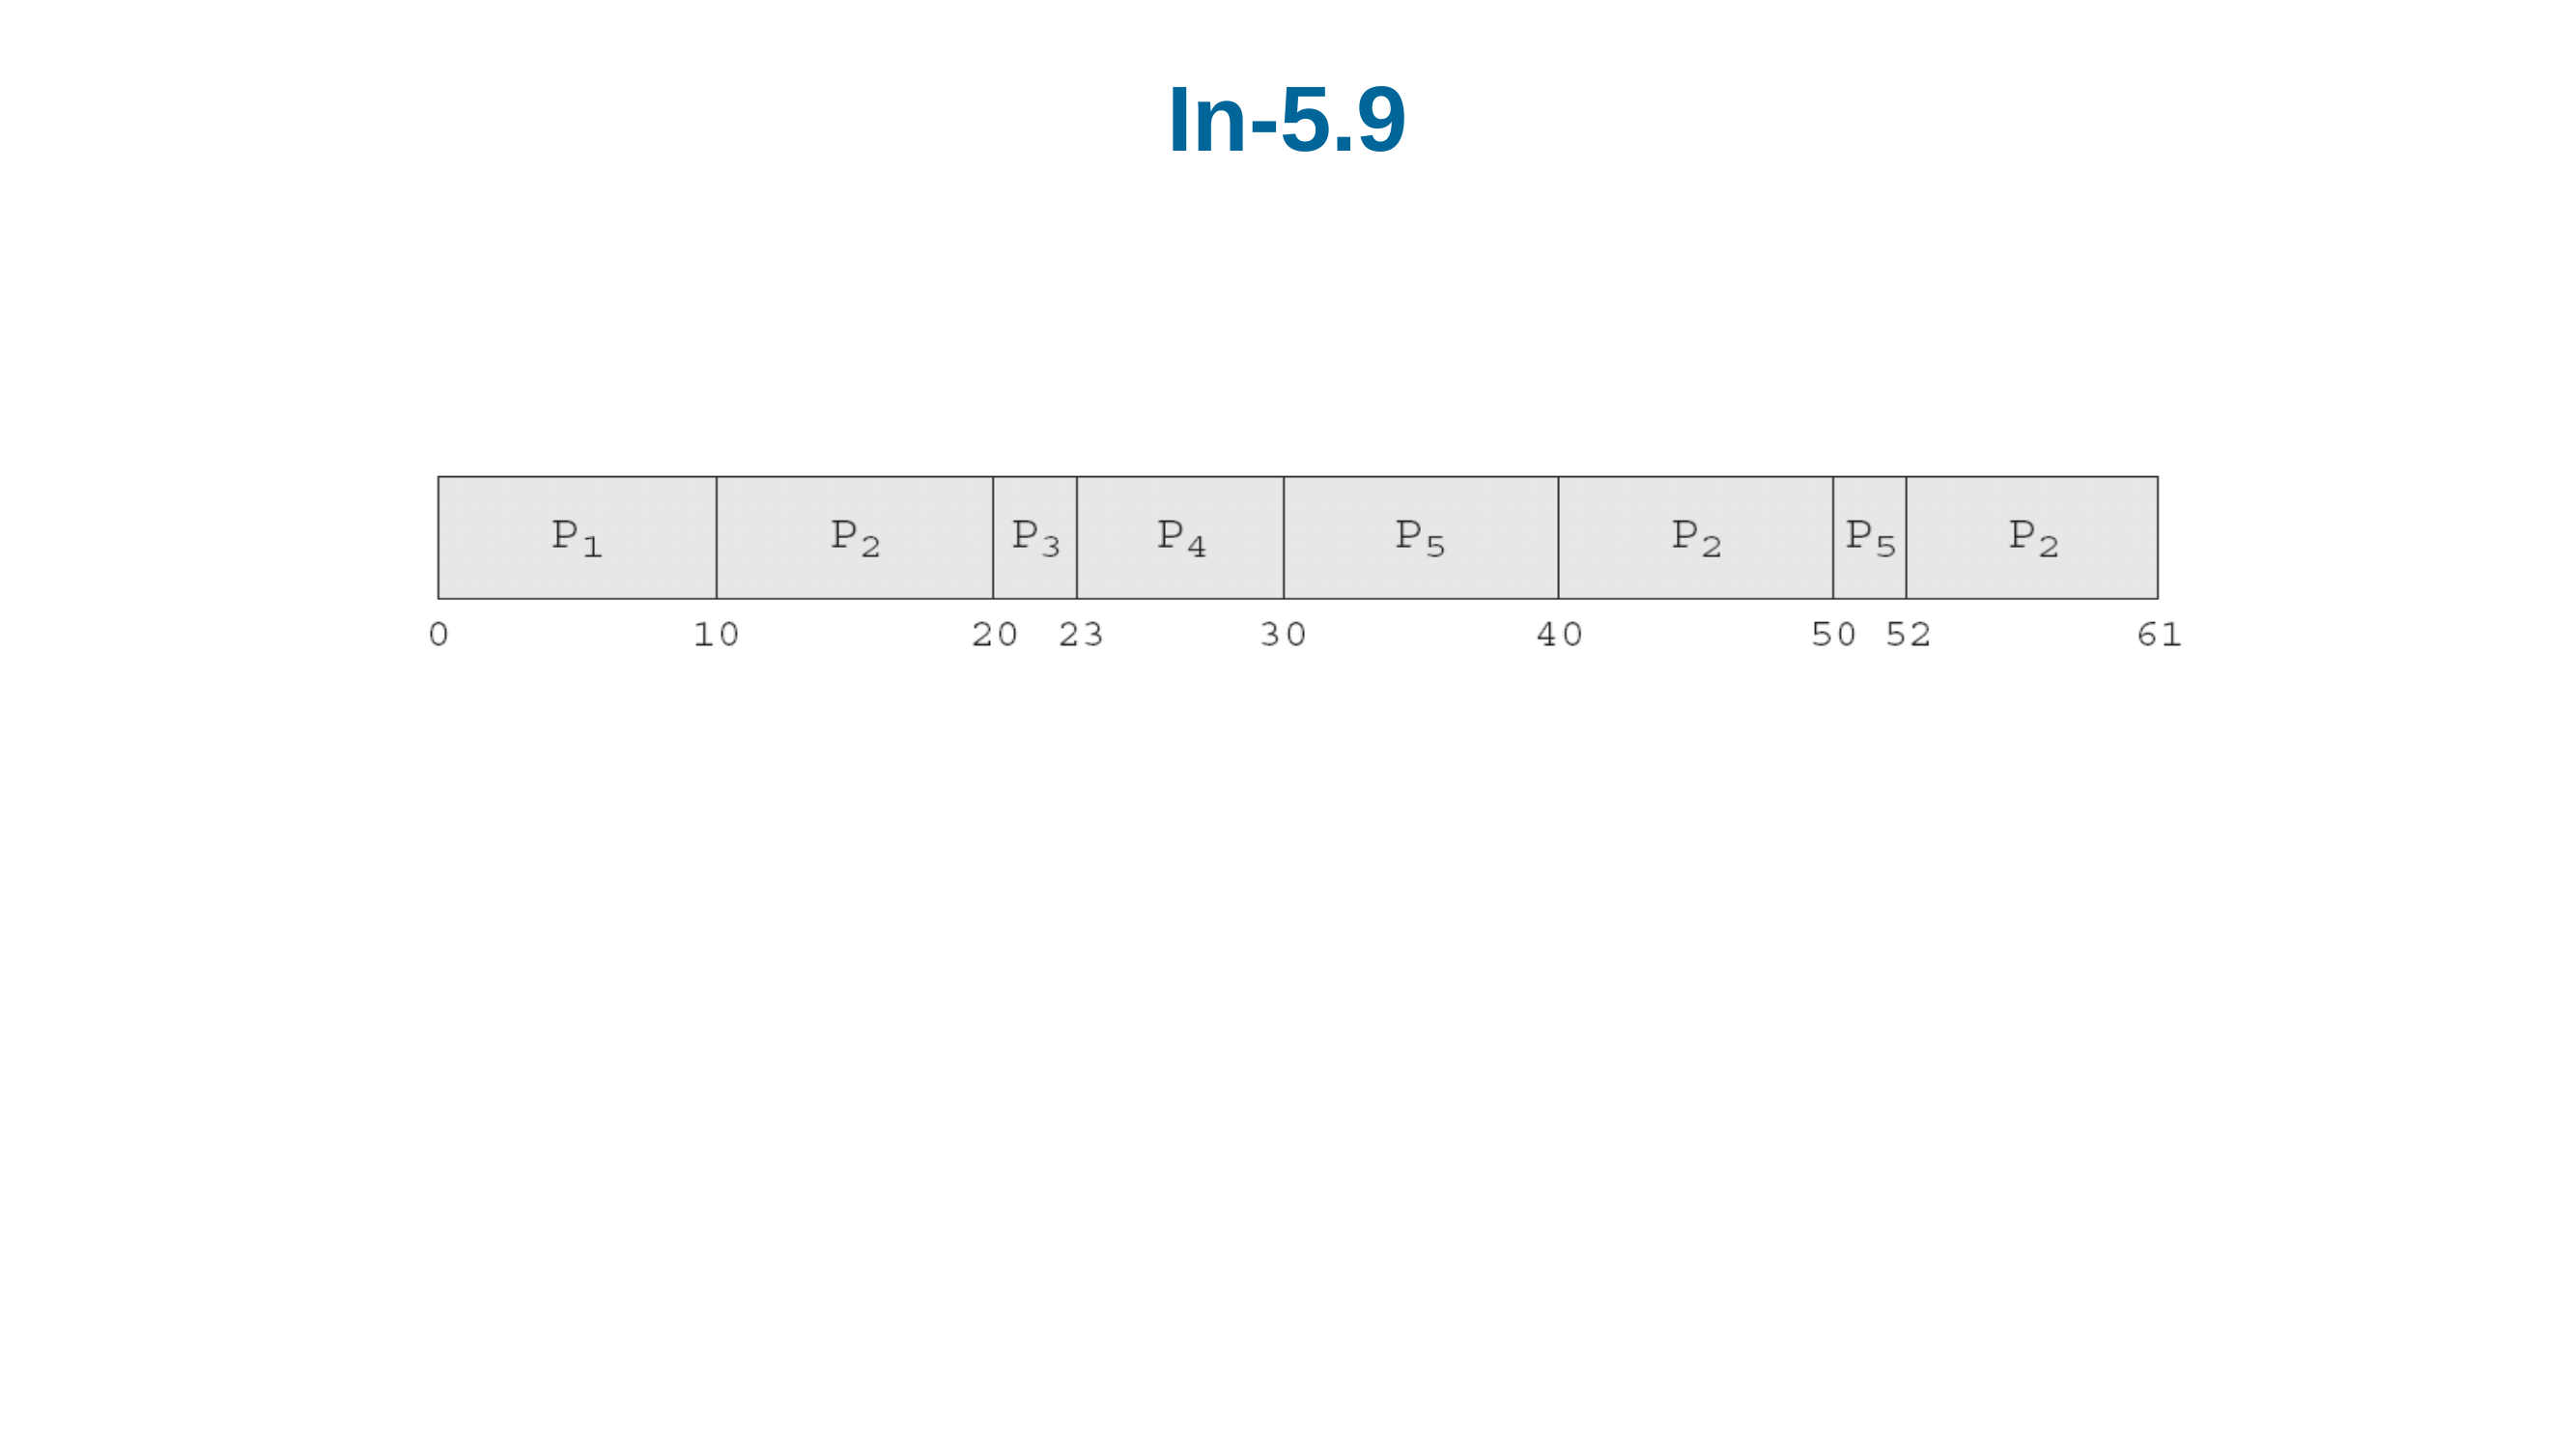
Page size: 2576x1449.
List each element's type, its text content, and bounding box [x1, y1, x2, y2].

picture [424, 475, 2211, 662]
title In-5.9 [128, 58, 2448, 181]
